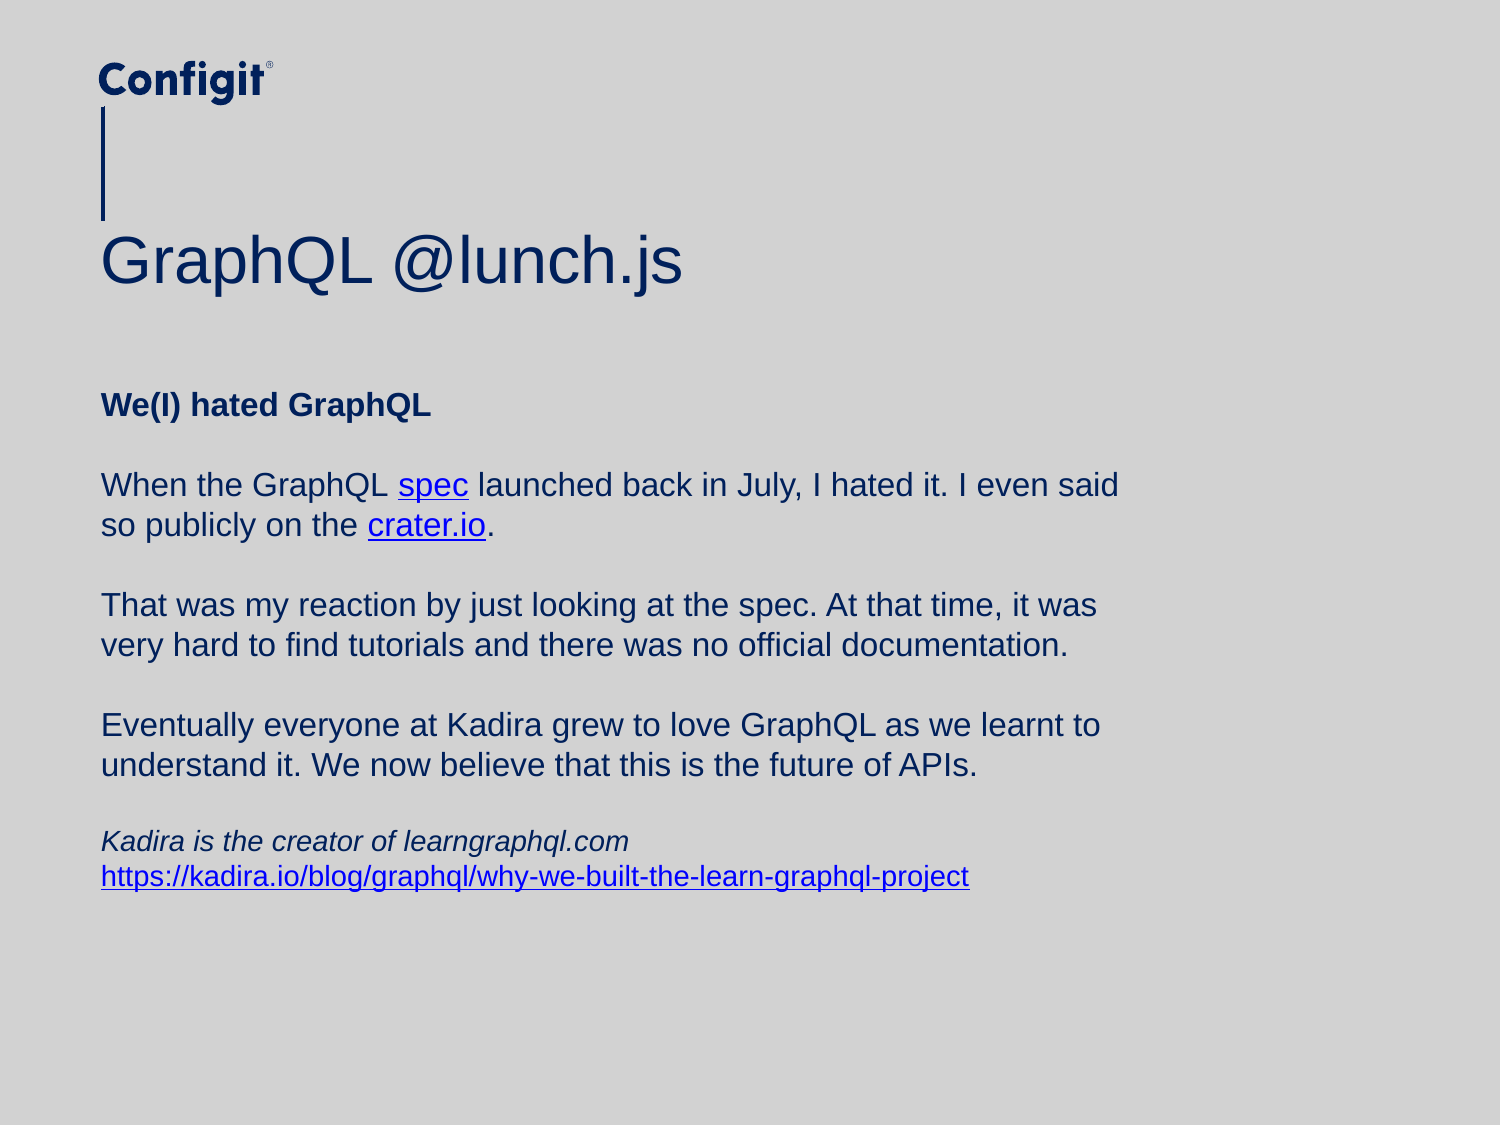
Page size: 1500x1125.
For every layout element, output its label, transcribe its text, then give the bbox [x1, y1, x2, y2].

title GraphQL @lunch.js [100, 222, 1399, 384]
text_box We(I) hated GraphQL When the GraphQL spec launched back in July, I hated it. I even said so publicly on the crater.io. That was my reaction by just looking at the spec. At that time, it was very hard to find tutorials and there was no official documentation. Eventually everyone at Kadira grew to love GraphQL as we learnt to understand it. We now believe that this is the future of APIs. Kadira is the creator of learngraphql.com https://kadira.io/blog/graphql/why-we-built-the-learn-graphql-project [100, 383, 1152, 893]
